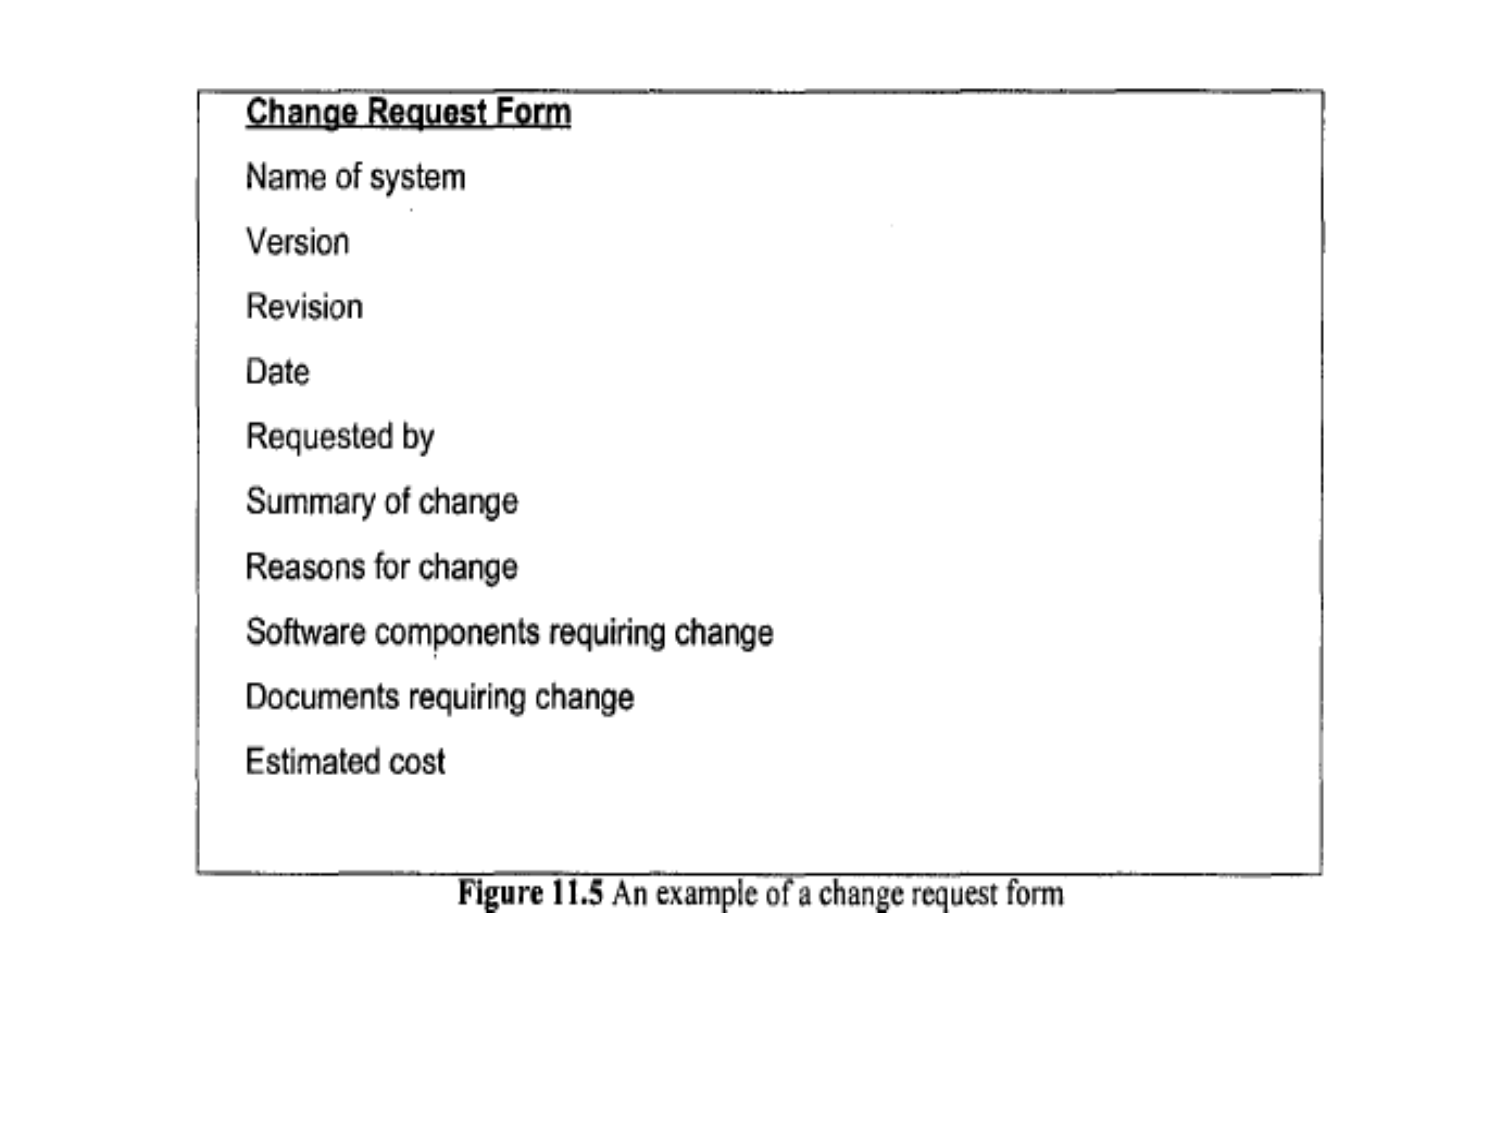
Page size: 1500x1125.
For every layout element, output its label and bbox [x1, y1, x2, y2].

list [149, 87, 1363, 913]
